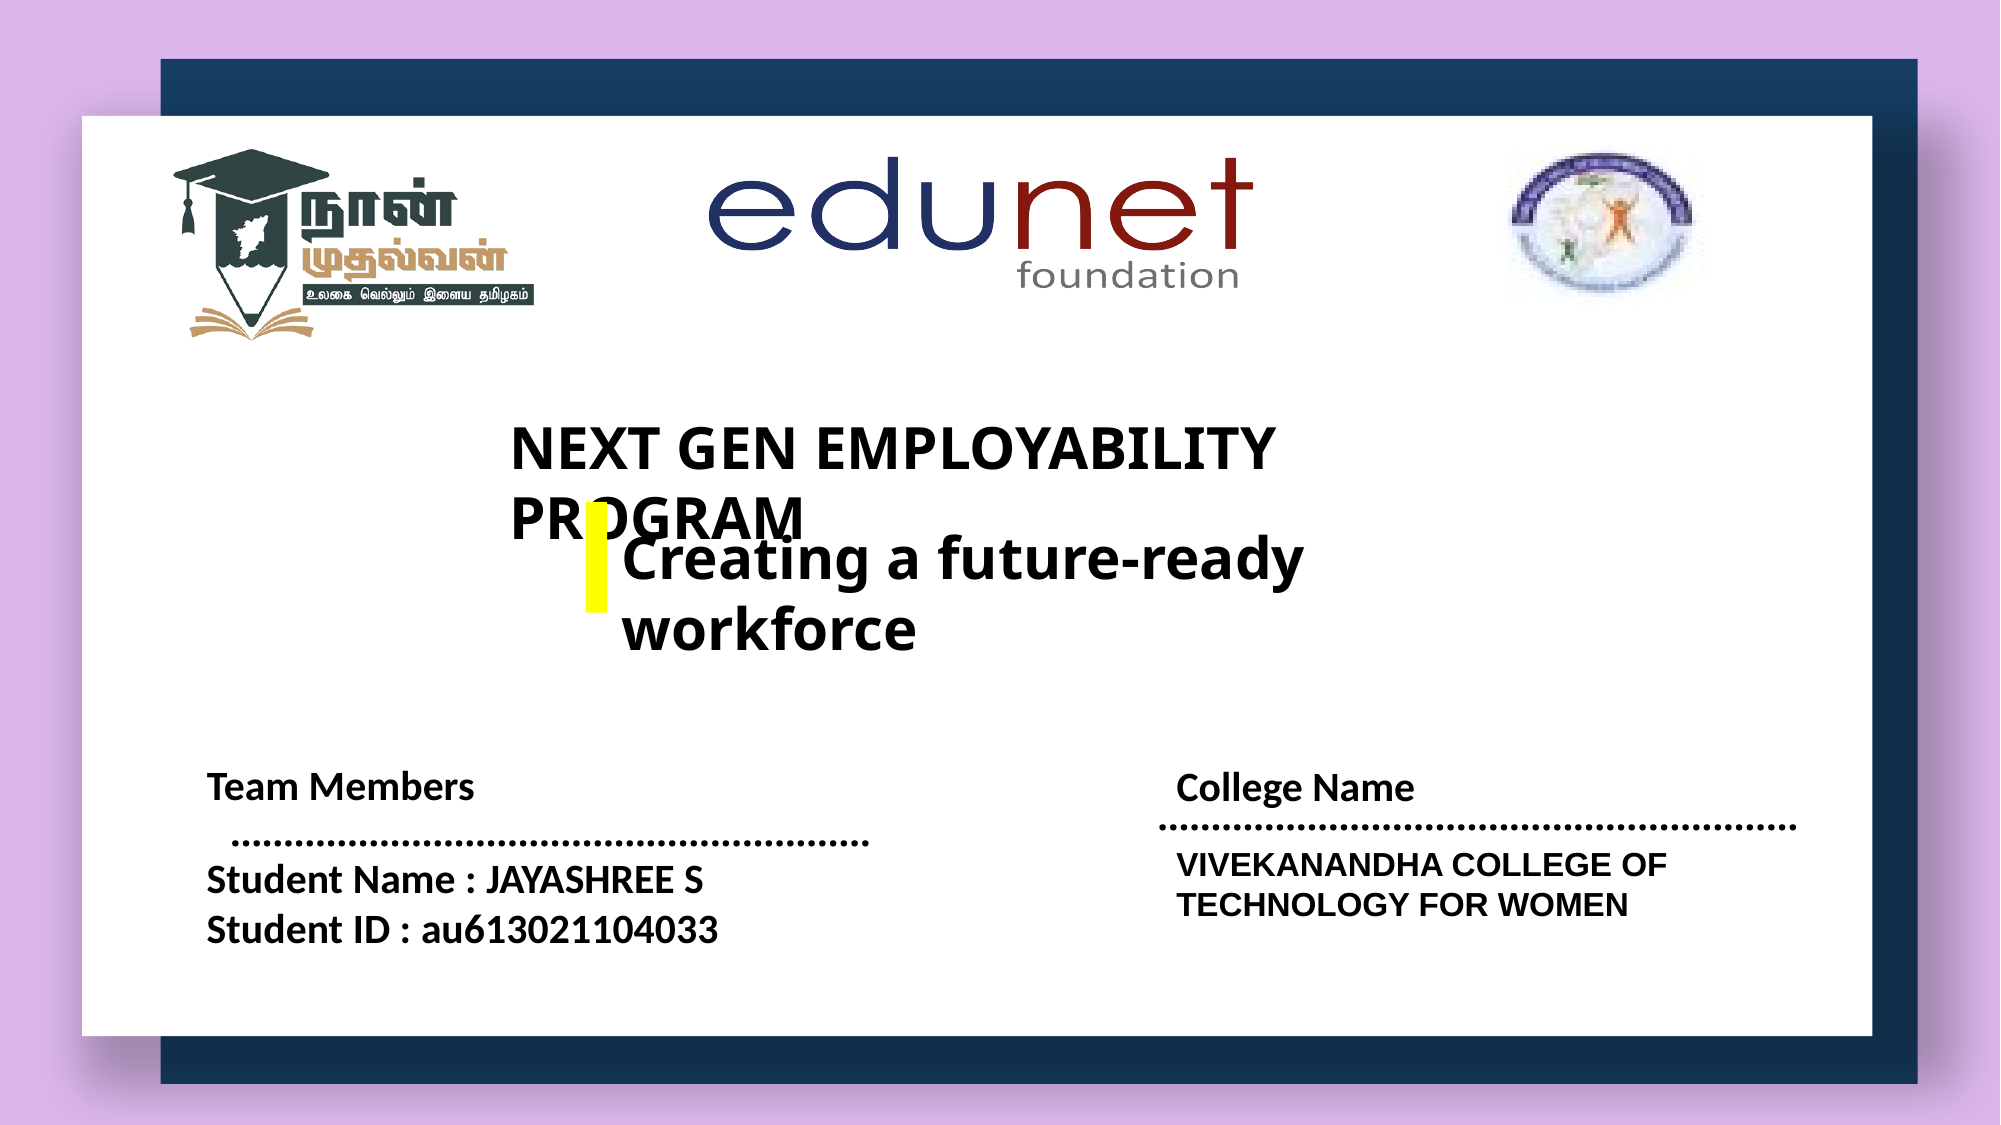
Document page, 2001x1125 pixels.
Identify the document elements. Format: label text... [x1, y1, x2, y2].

text_box College Name [1142, 760, 2000, 818]
text_box ………………………………………............... [215, 816, 898, 862]
picture [1497, 143, 1714, 305]
text_box [584, 500, 609, 614]
text_box [159, 57, 1919, 93]
text_box Student Name : JAYASHREE S Student ID : au613021104033 [191, 844, 873, 960]
text_box VIVEKANANDHA COLLEGE OF TECHNOLOGY FOR WOMEN [1161, 836, 1844, 931]
picture [160, 138, 540, 347]
text_box Team Members [192, 759, 1201, 816]
text_box Creating a future-ready workforce [607, 514, 1540, 669]
text_box ………………………………………............... [1142, 818, 1825, 846]
text_box [81, 114, 1874, 1038]
picture [695, 151, 1259, 297]
text_box NEXT GEN EMPLOYABILITY PROGRAM [494, 403, 1540, 559]
